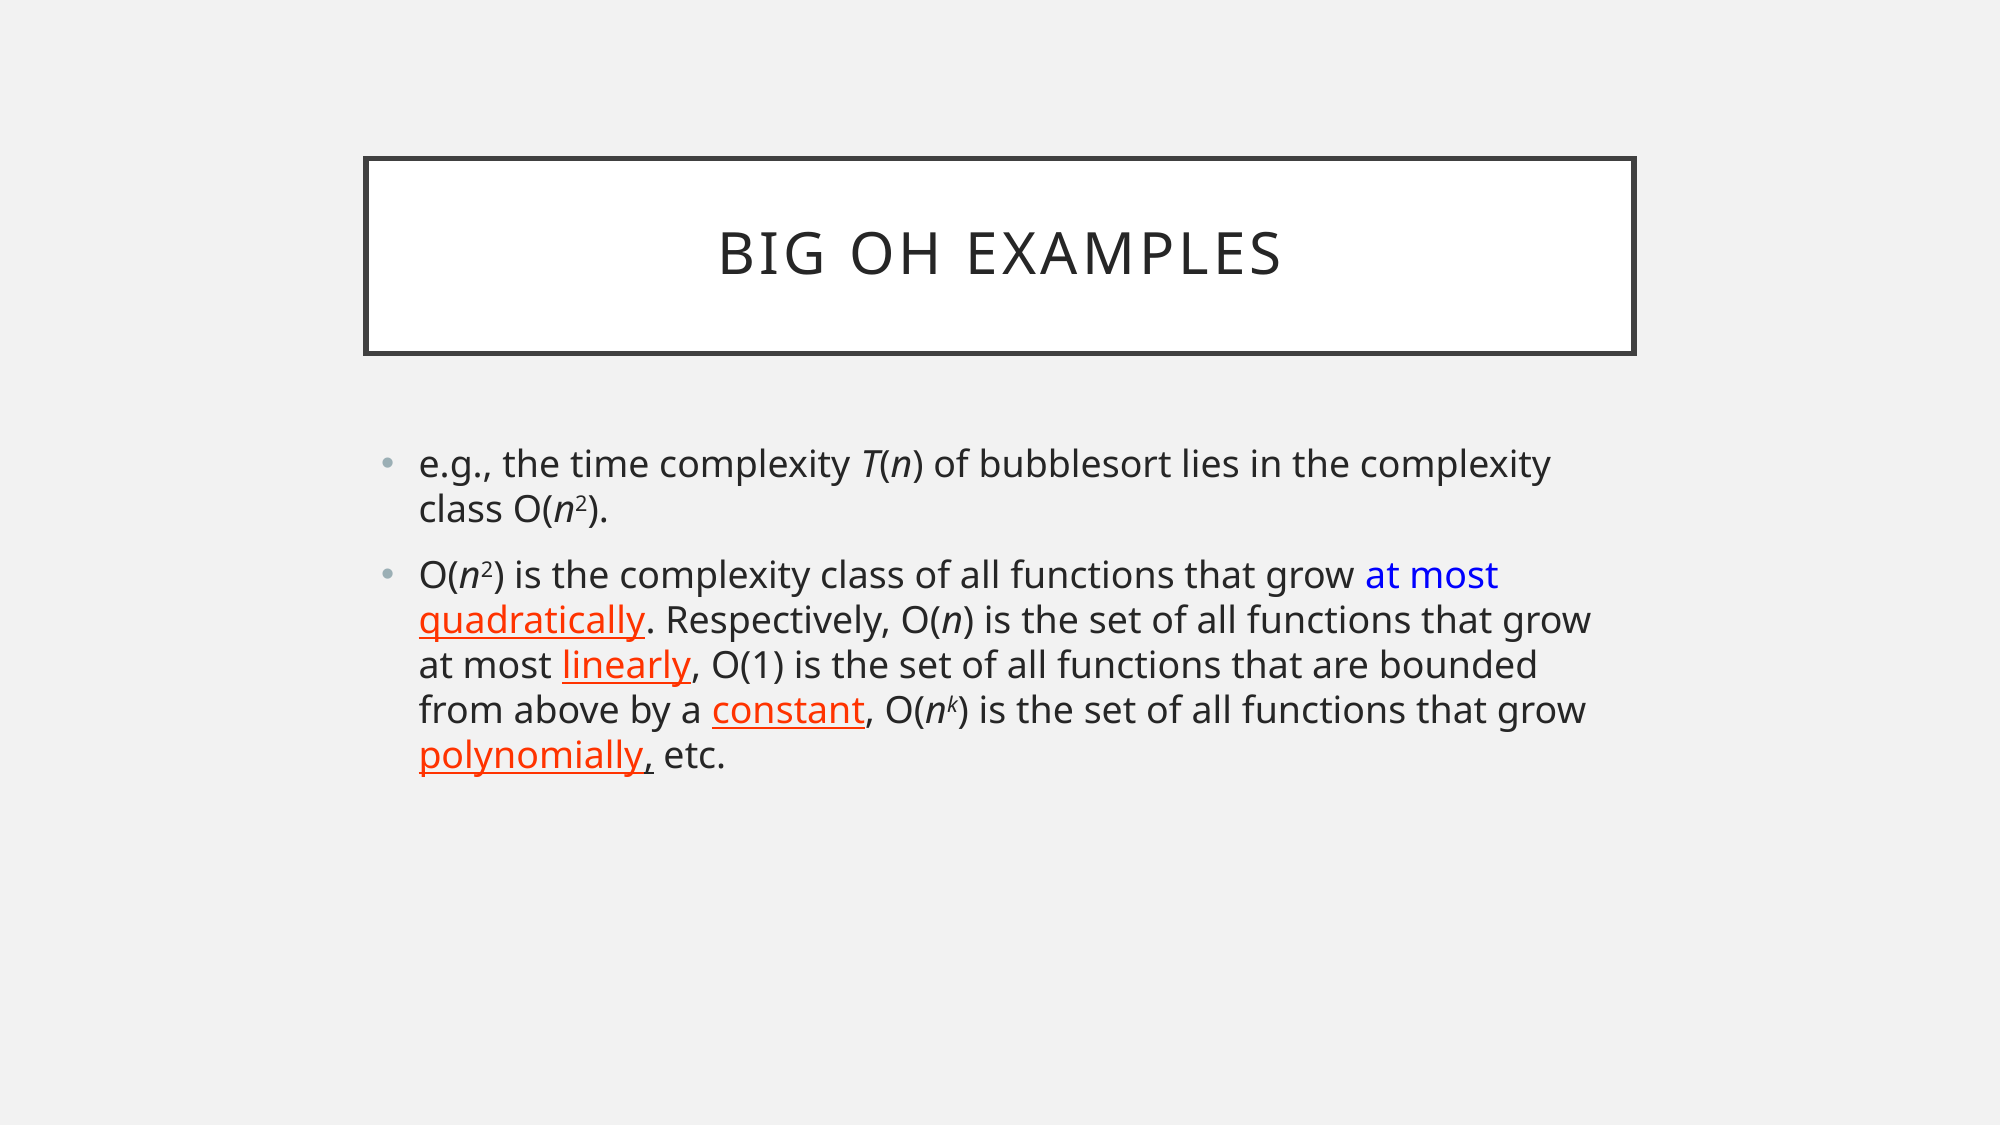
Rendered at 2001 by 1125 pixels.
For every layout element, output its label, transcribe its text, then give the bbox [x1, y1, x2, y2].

list e.g., the time complexity T(n) of bubblesort lies in the complexity class O(n2). O(n2) is the complexity class of all functions that grow at most quadratically. Respectively, O(n) is the set of all functions that grow at most linearly, O(1) is the set of all functions that are bounded from above by a constant, O(nk) is the set of all functions that grow polynomially, etc. [366, 432, 1634, 942]
title Big Oh Examples [363, 156, 1637, 356]
